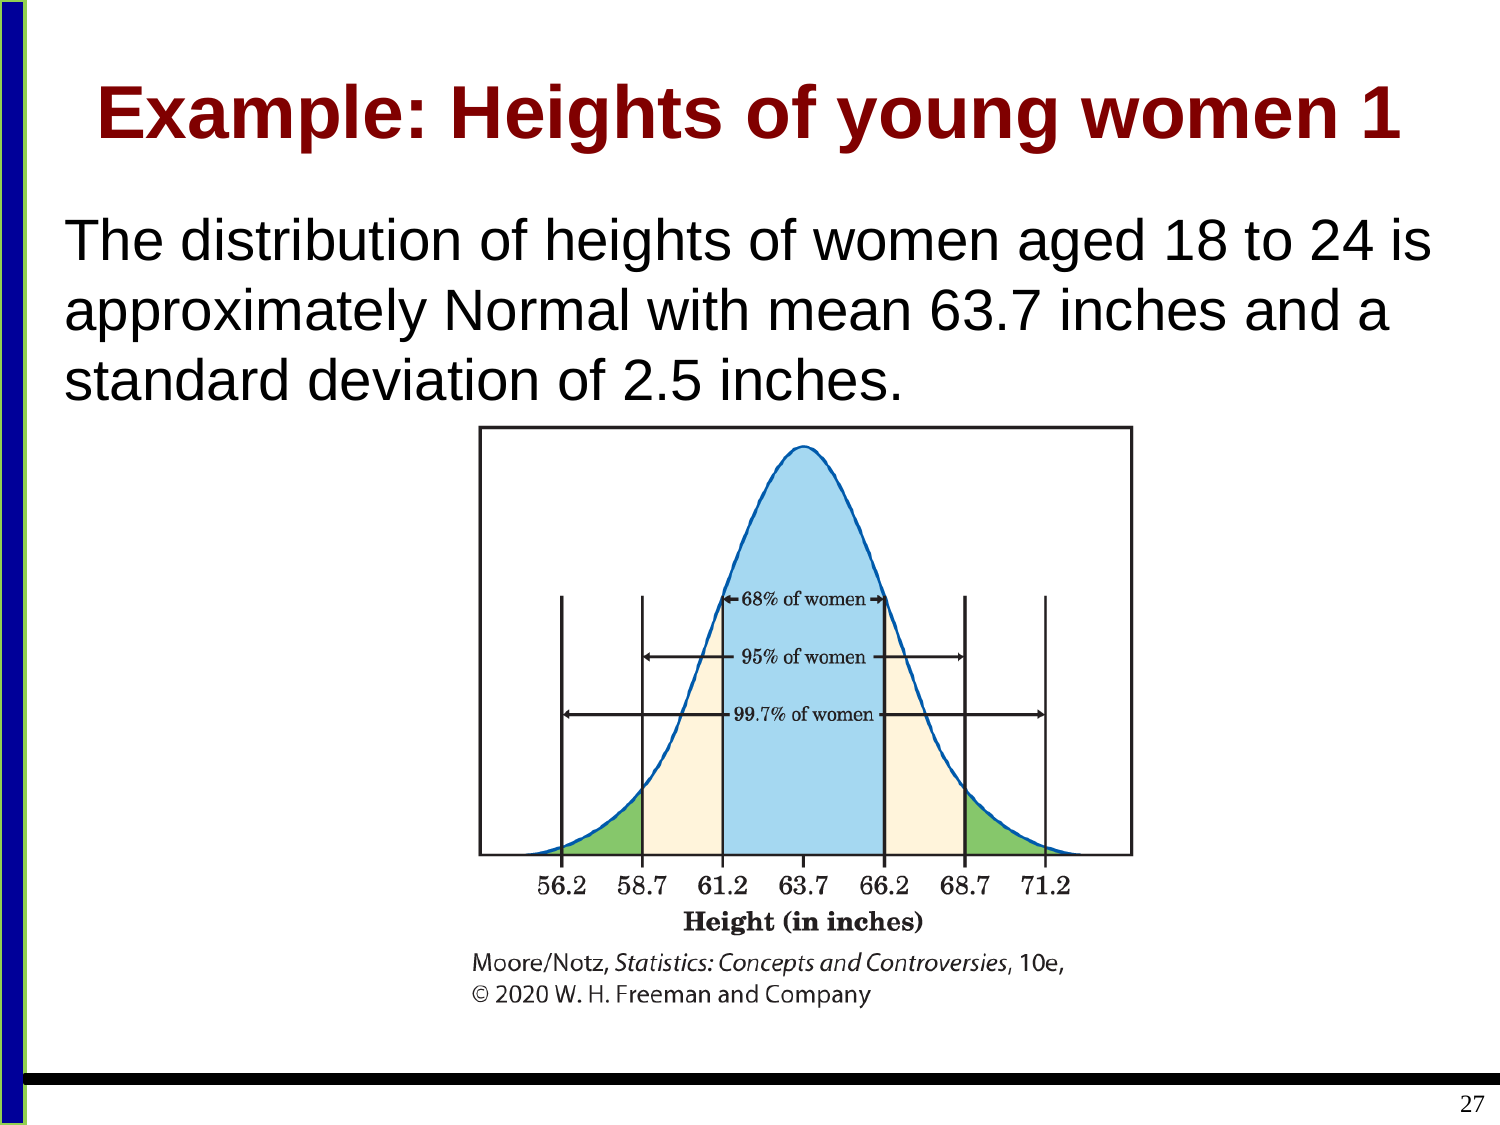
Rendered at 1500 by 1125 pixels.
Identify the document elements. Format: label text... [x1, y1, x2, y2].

title Example: Heights of young women 1 [74, 59, 1426, 195]
picture [312, 421, 1299, 1012]
text_box The distribution of heights of women aged 18 to 24 is approximately Normal with mean 63.7 inches and a standard deviation of 2.5 inches. [49, 195, 1487, 420]
